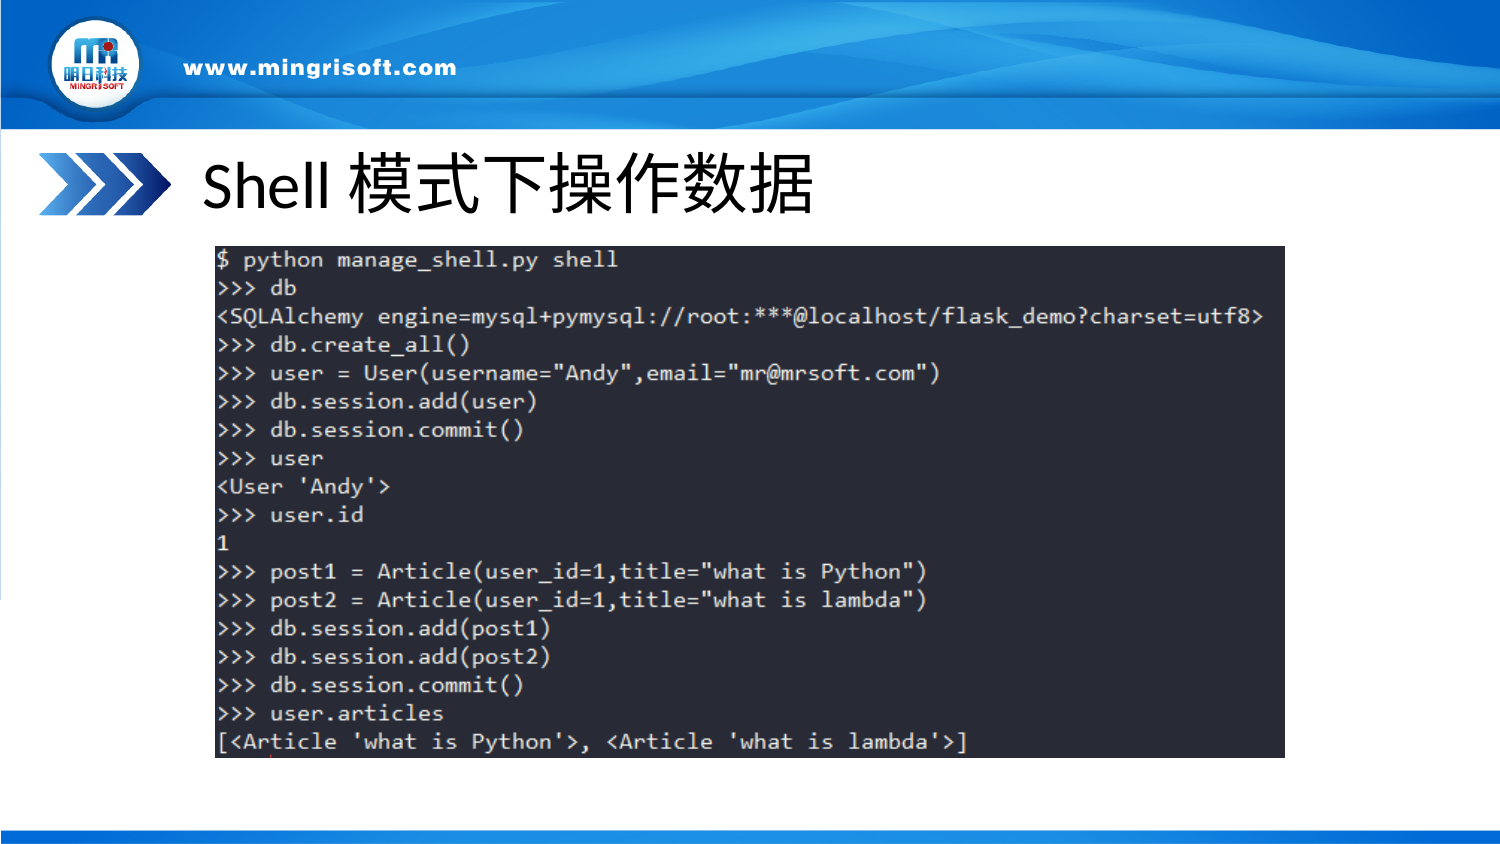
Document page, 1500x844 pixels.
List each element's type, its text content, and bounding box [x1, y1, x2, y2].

text_box Shell模式下操作数据 [187, 134, 1100, 235]
picture [0, 0, 1500, 844]
